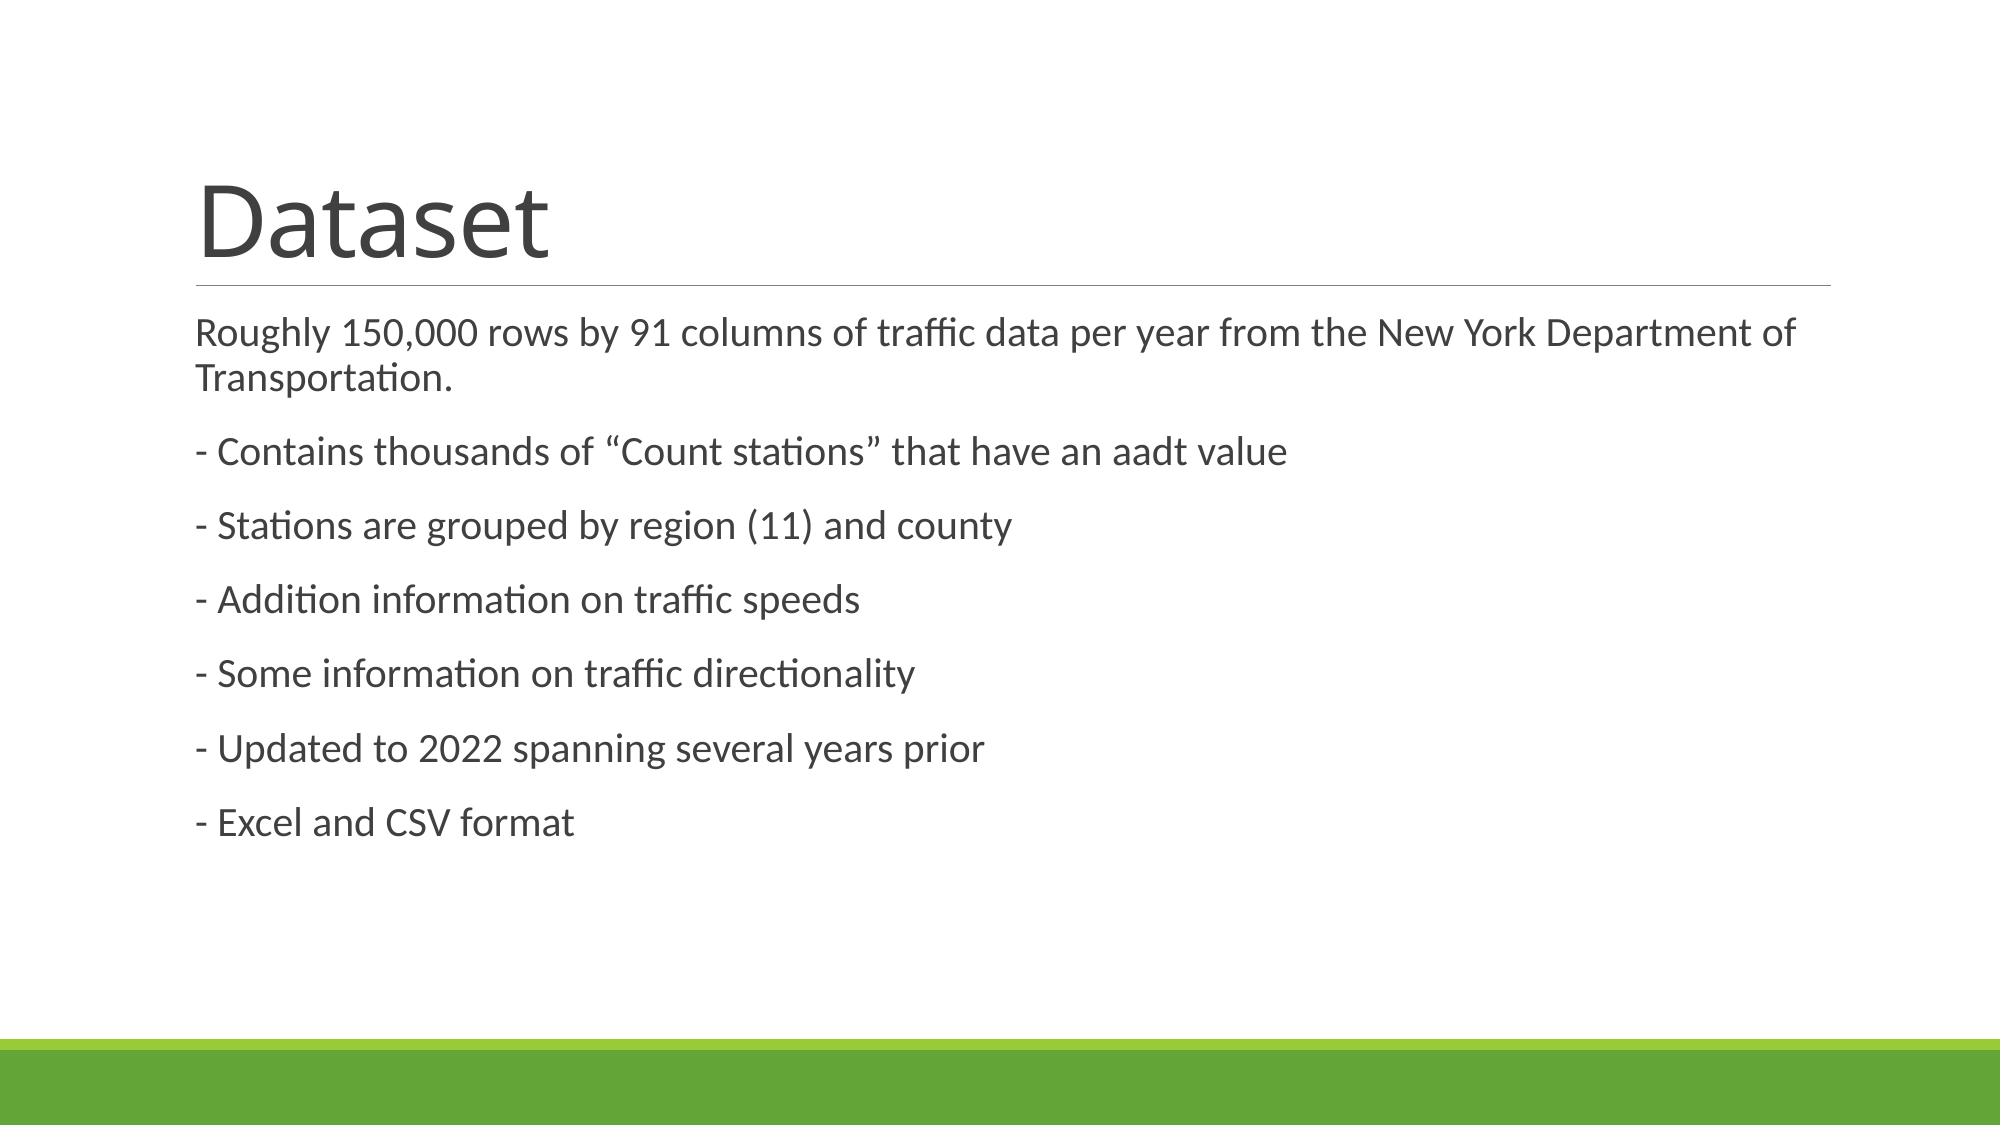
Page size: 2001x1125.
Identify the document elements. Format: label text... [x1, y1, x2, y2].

title Dataset [180, 47, 1830, 285]
list Roughly 150,000 rows by 91 columns of traffic data per year from the New York Department of Transportation. - Contains thousands of “Count stations” that have an aadt value - Stations are grouped by region (11) and county - Addition information on traffic speeds - Some information on traffic directionality - Updated to 2022 spanning several years prior - Excel and CSV format [180, 302, 1830, 963]
